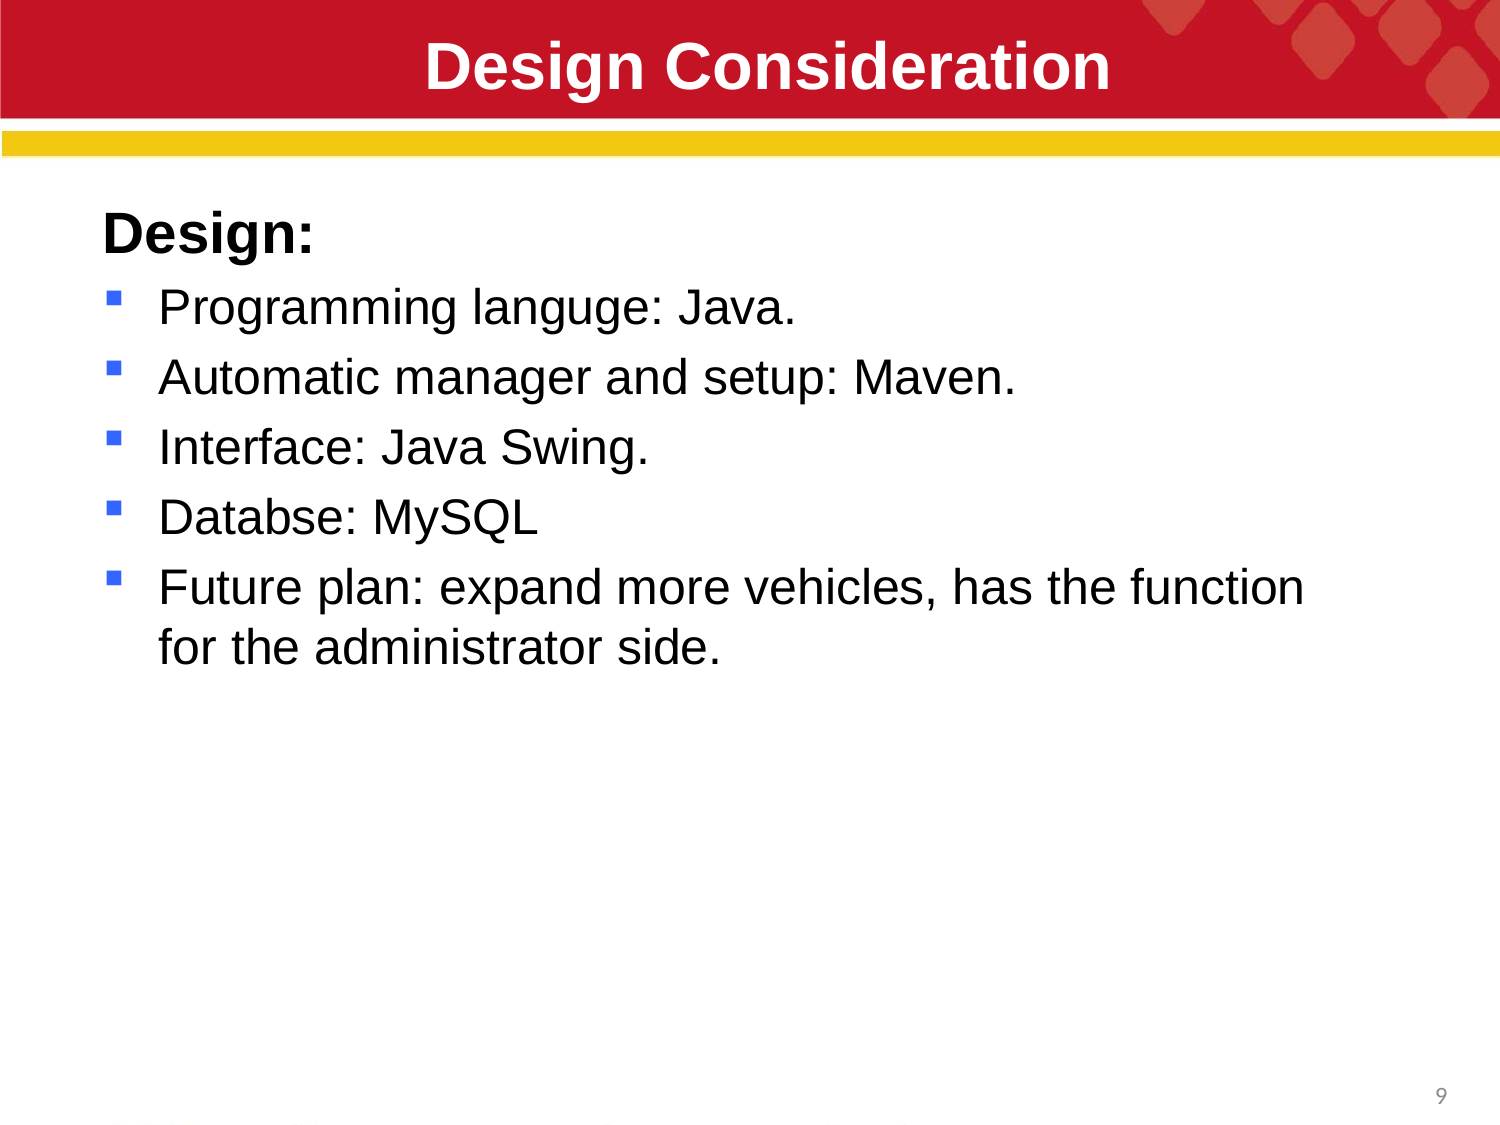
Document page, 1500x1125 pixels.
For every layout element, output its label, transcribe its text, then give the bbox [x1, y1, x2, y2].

picture [0, 0, 1500, 1125]
title Design Consideration [75, 12, 1463, 113]
list Design: Programming languge: Java. Automatic manager and setup: Maven. Interface: Java Swing. Databse: MySQL Future plan: expand more vehicles, has the function for the administrator side. [87, 187, 1425, 1005]
slide_number 9 [1112, 1065, 1463, 1125]
